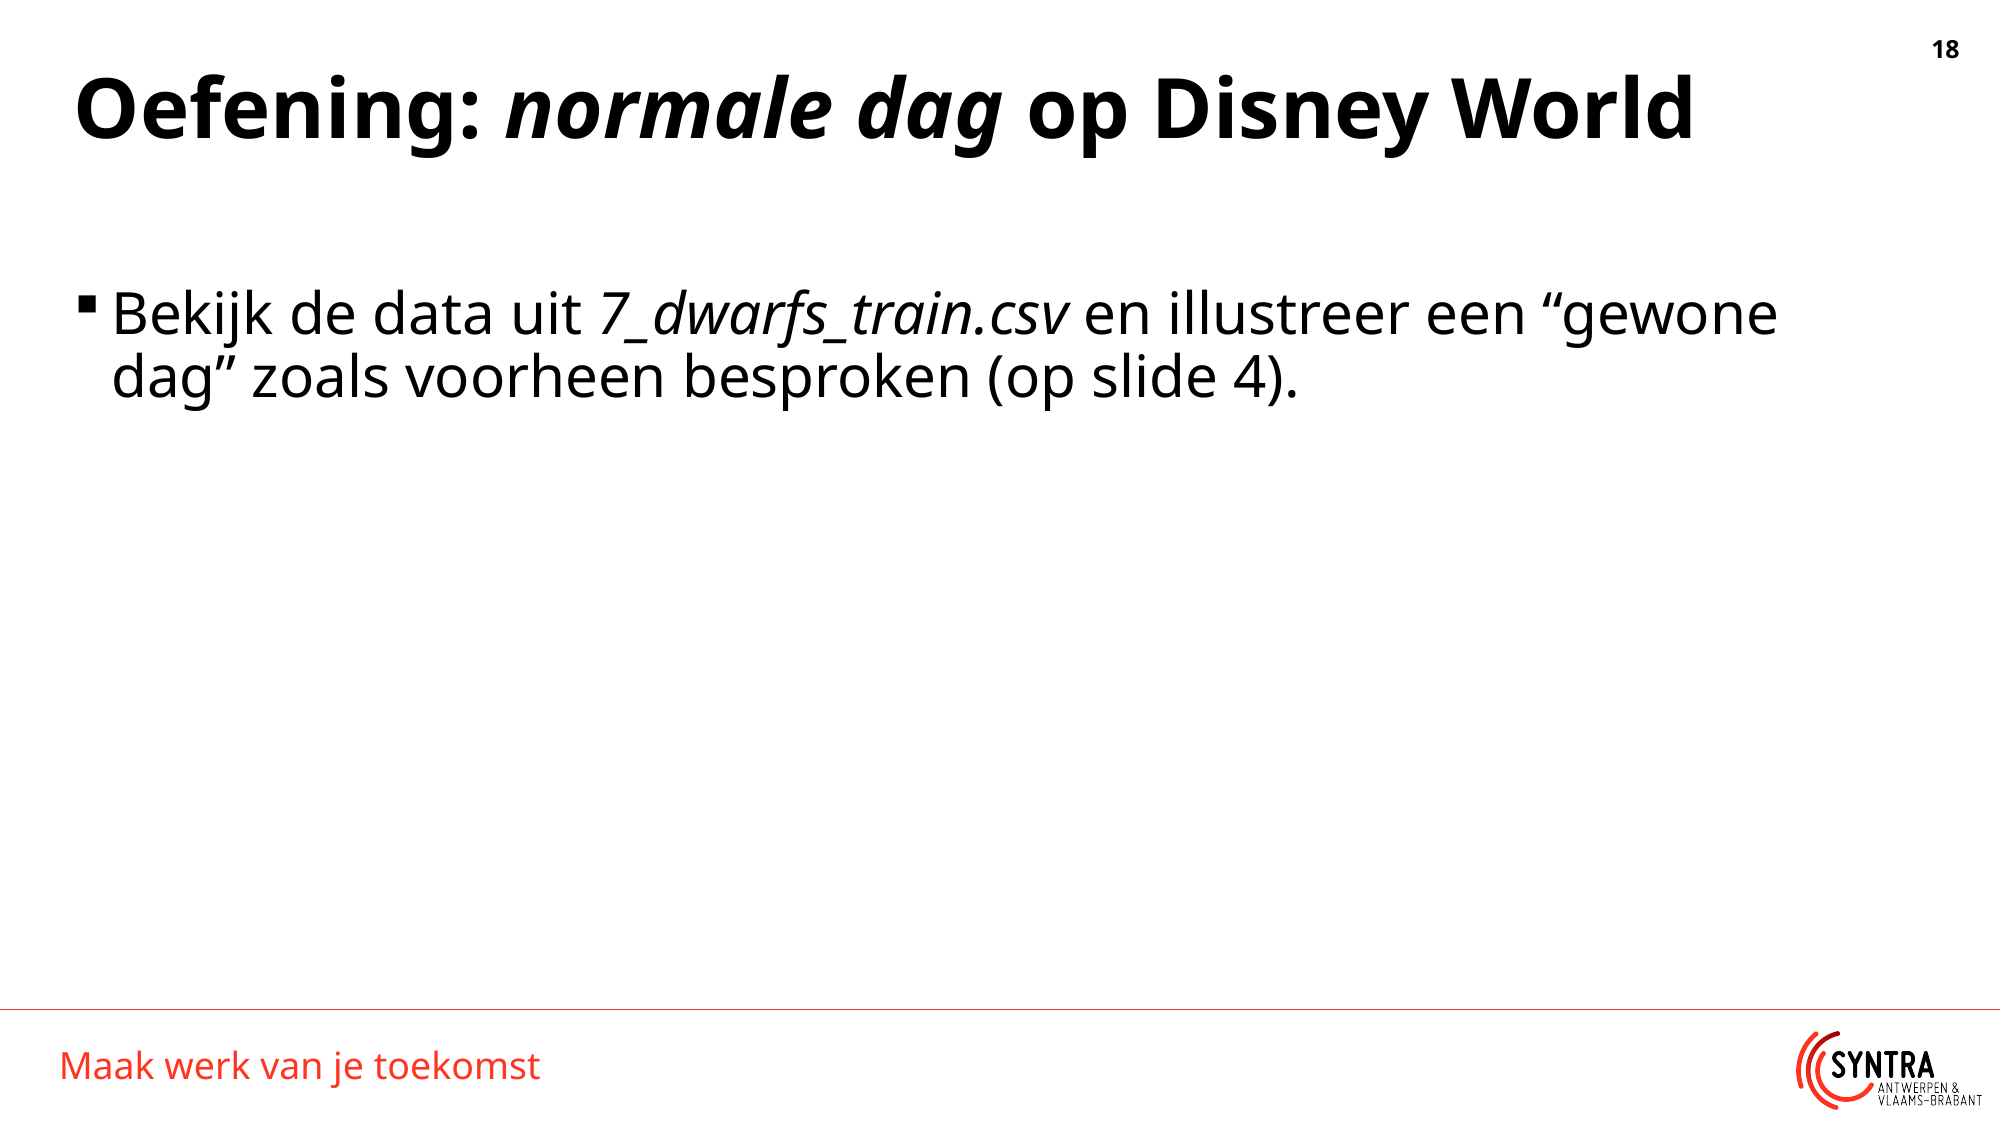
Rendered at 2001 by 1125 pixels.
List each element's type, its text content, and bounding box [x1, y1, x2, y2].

title Oefening: normale dag op Disney World [59, 59, 1901, 276]
picture [1796, 1031, 1982, 1110]
list Bekijk de data uit 7_dwarfs_train.csv en illustreer een “gewone dag” zoals voorheen besproken (op slide 4). [59, 276, 1906, 909]
